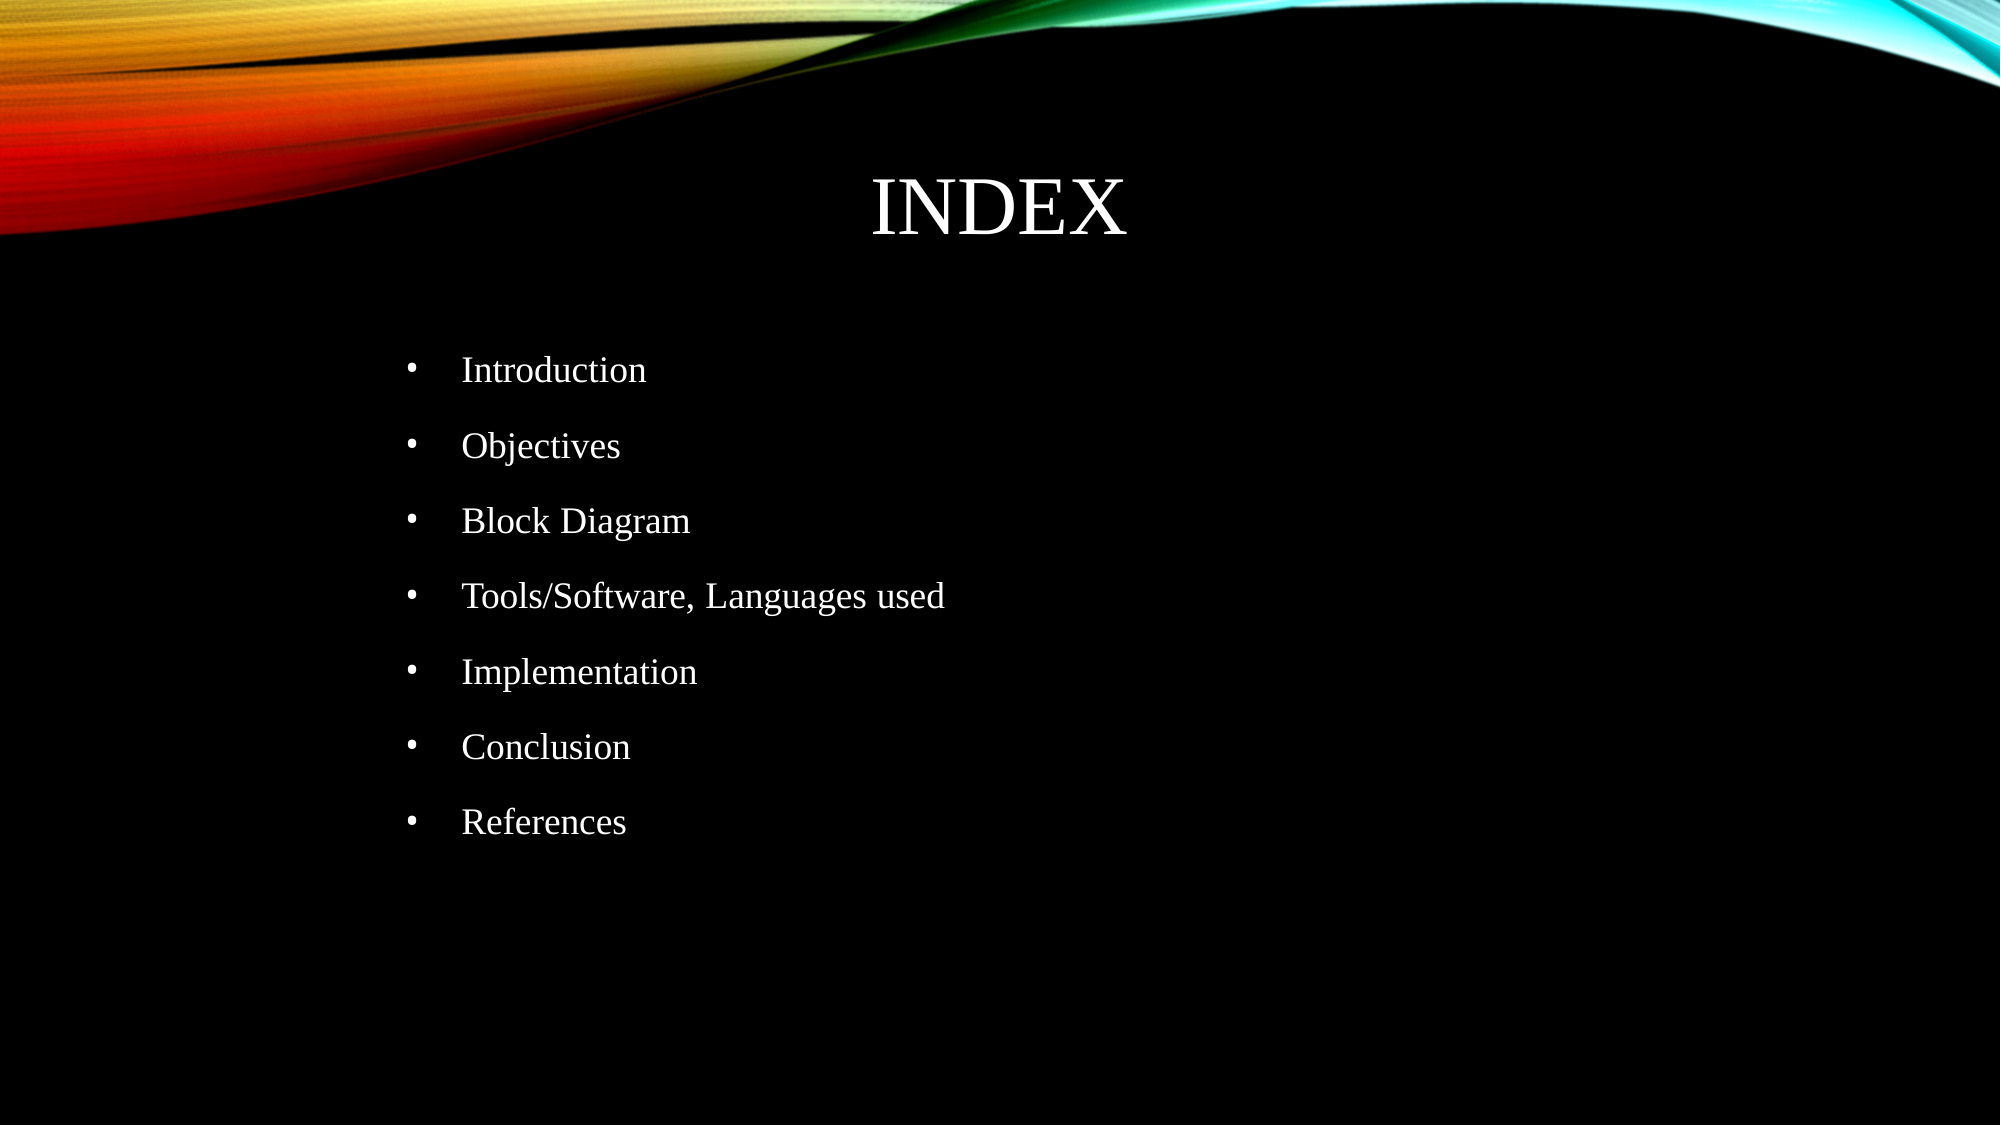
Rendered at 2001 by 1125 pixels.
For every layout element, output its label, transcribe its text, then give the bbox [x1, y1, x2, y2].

picture [0, 0, 2000, 237]
title index [293, 101, 1706, 314]
text_box Introduction Objectives Block Diagram Tools/Software, Languages used Implementation Conclusion References [387, 337, 1389, 850]
